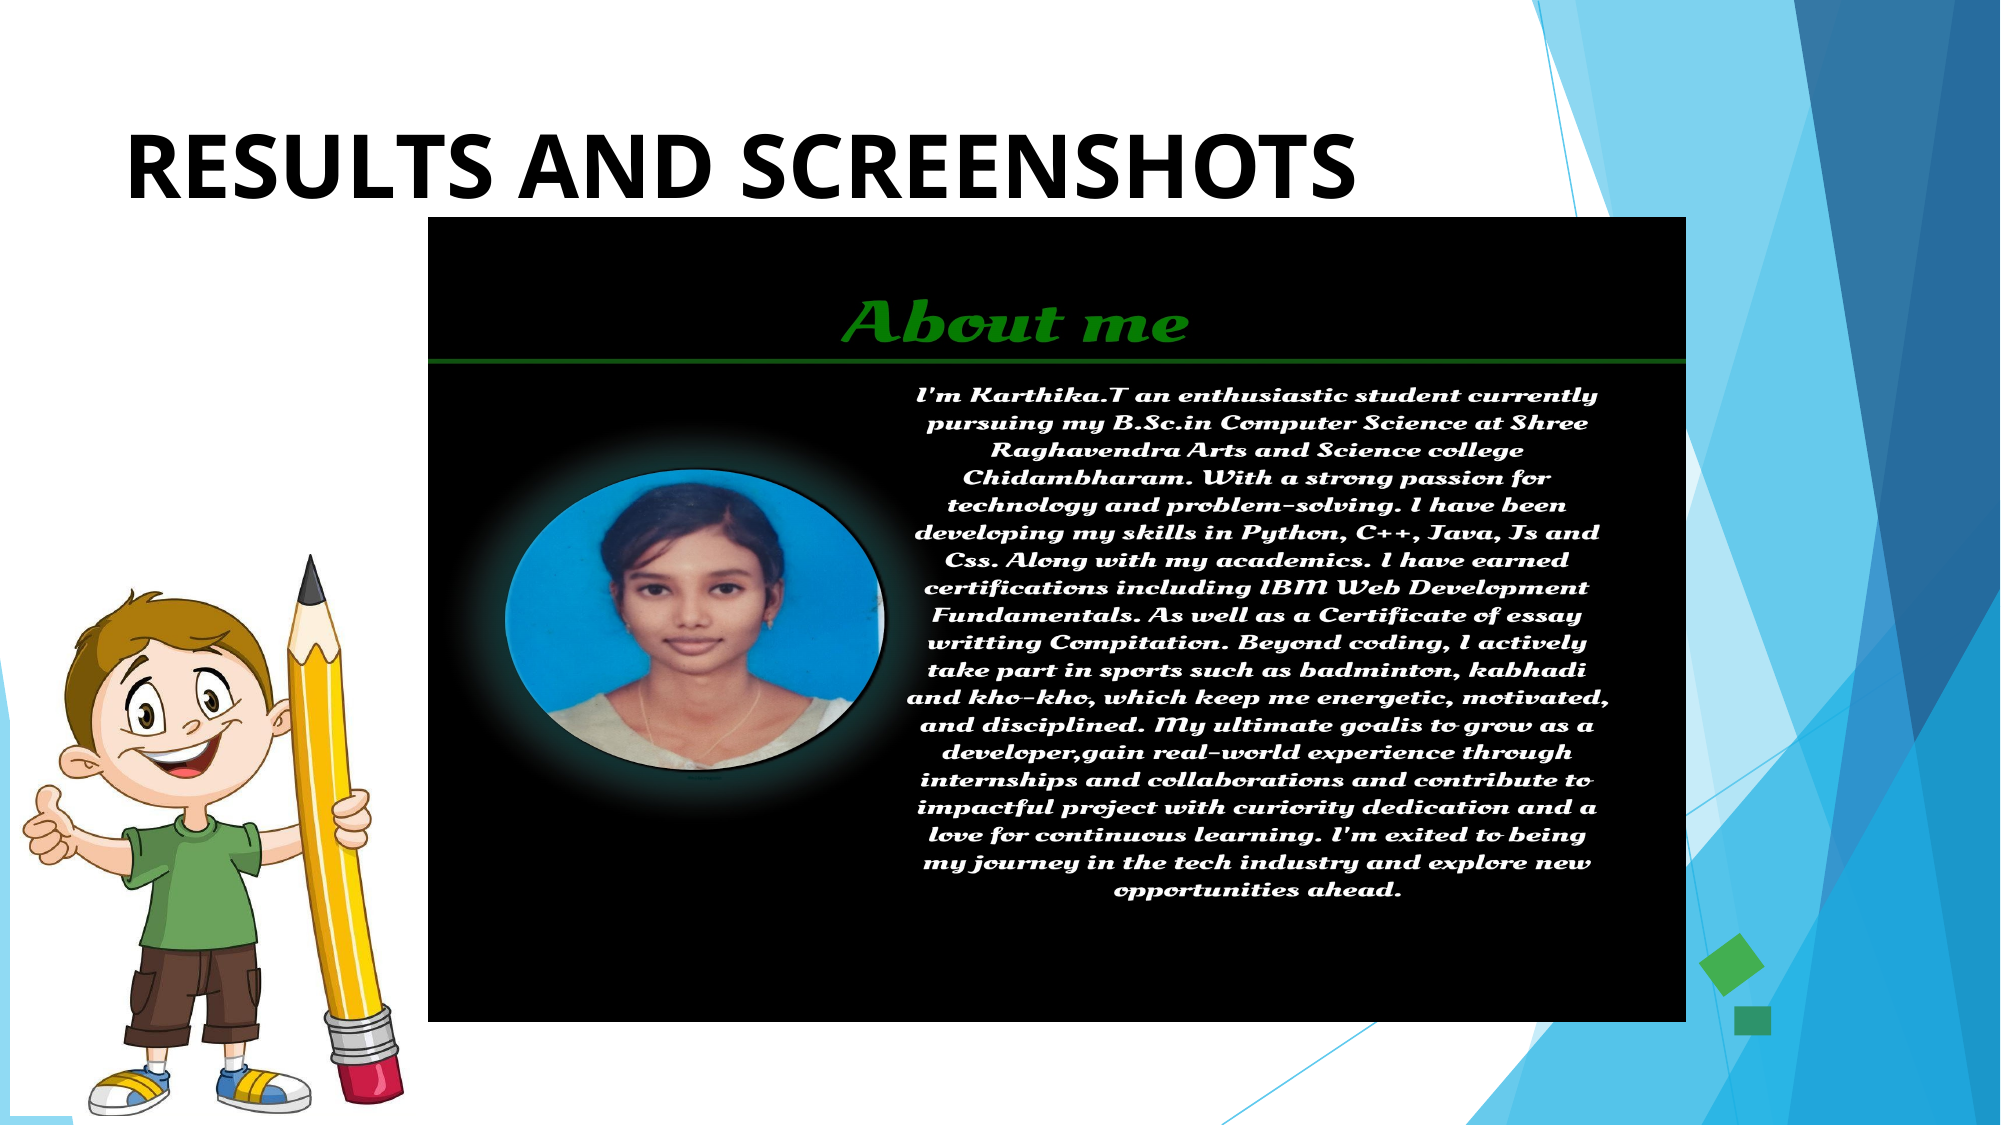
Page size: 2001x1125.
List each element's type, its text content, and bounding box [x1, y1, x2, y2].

text_box [1734, 1006, 1772, 1036]
picture [10, 554, 416, 1116]
text_box [1698, 932, 1765, 997]
picture [428, 217, 1686, 1023]
title RESULTS AND SCREENSHOTS [121, 107, 1513, 298]
